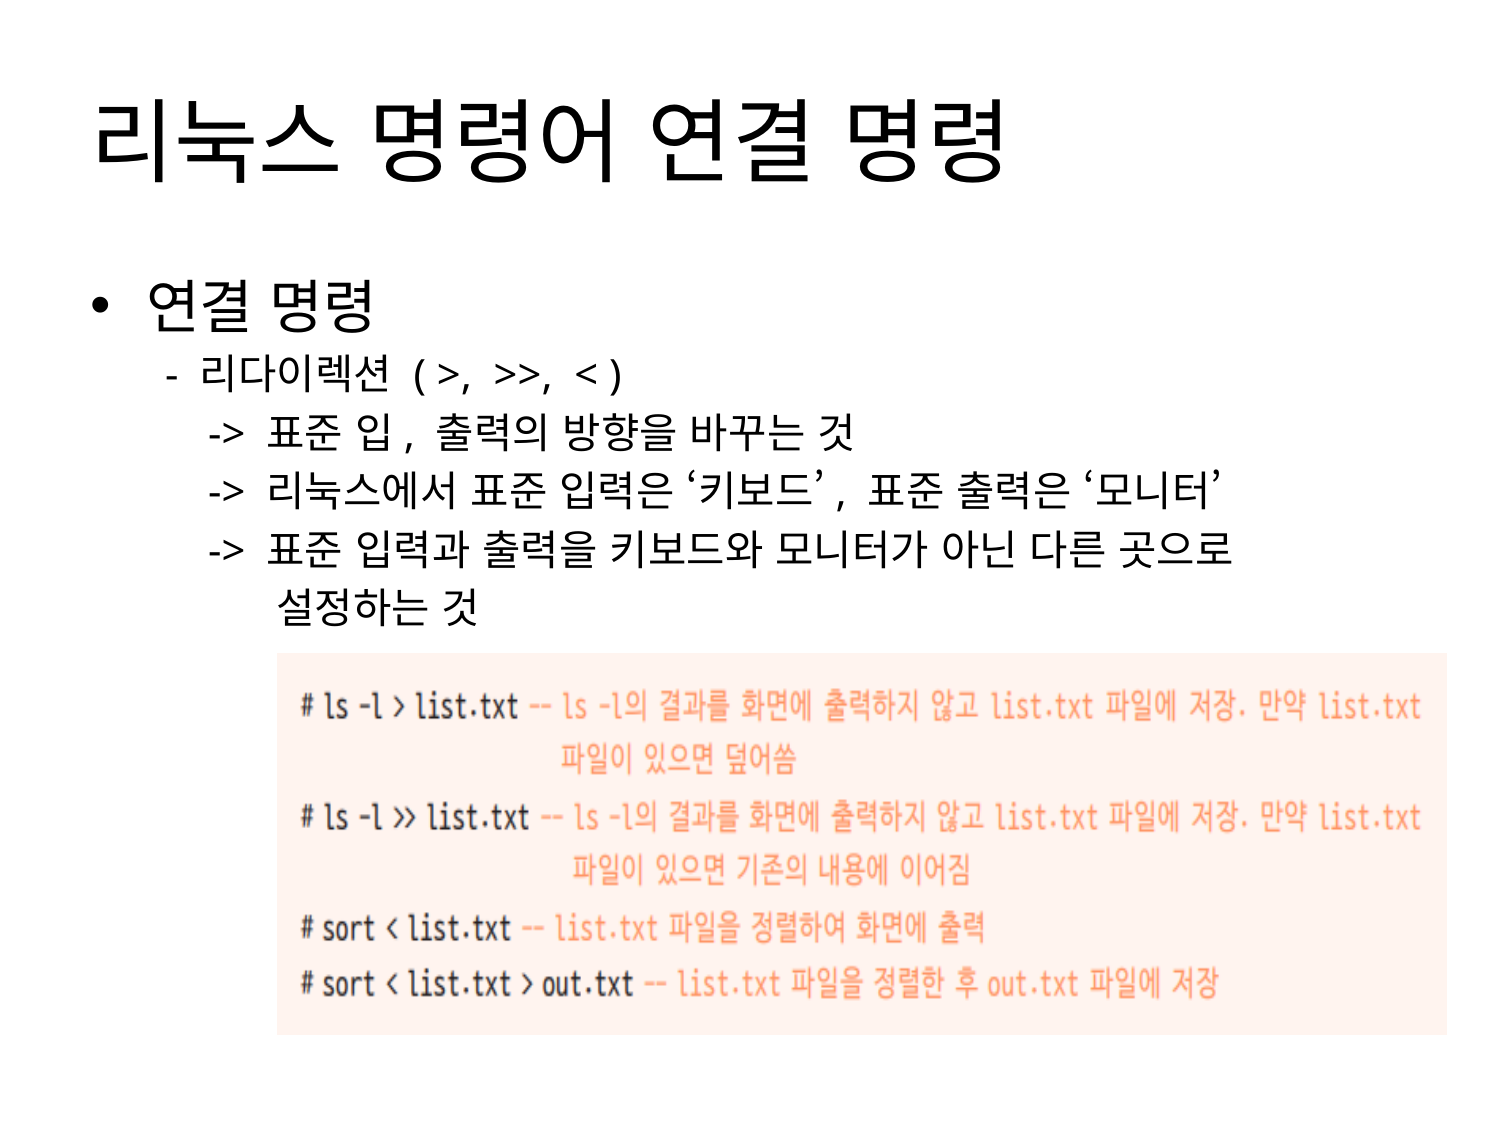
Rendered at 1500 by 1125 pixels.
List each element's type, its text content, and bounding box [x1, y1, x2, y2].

picture [277, 653, 1448, 1036]
list 연결 명령 - 리다이렉션 ( >, >>, < ) -> 표준 입, 출력의 방향을 바꾸는 것 -> 리눅스에서 표준 입력은 ‘키보드’, 표준 출력은 ‘모니터’ -> 표준 입력과 출력을 키보드와 모니터가 아닌 다른 곳으로 설정하는 것 [75, 262, 1425, 1005]
title 리눅스 명령어 연결 명령 [75, 45, 1425, 233]
